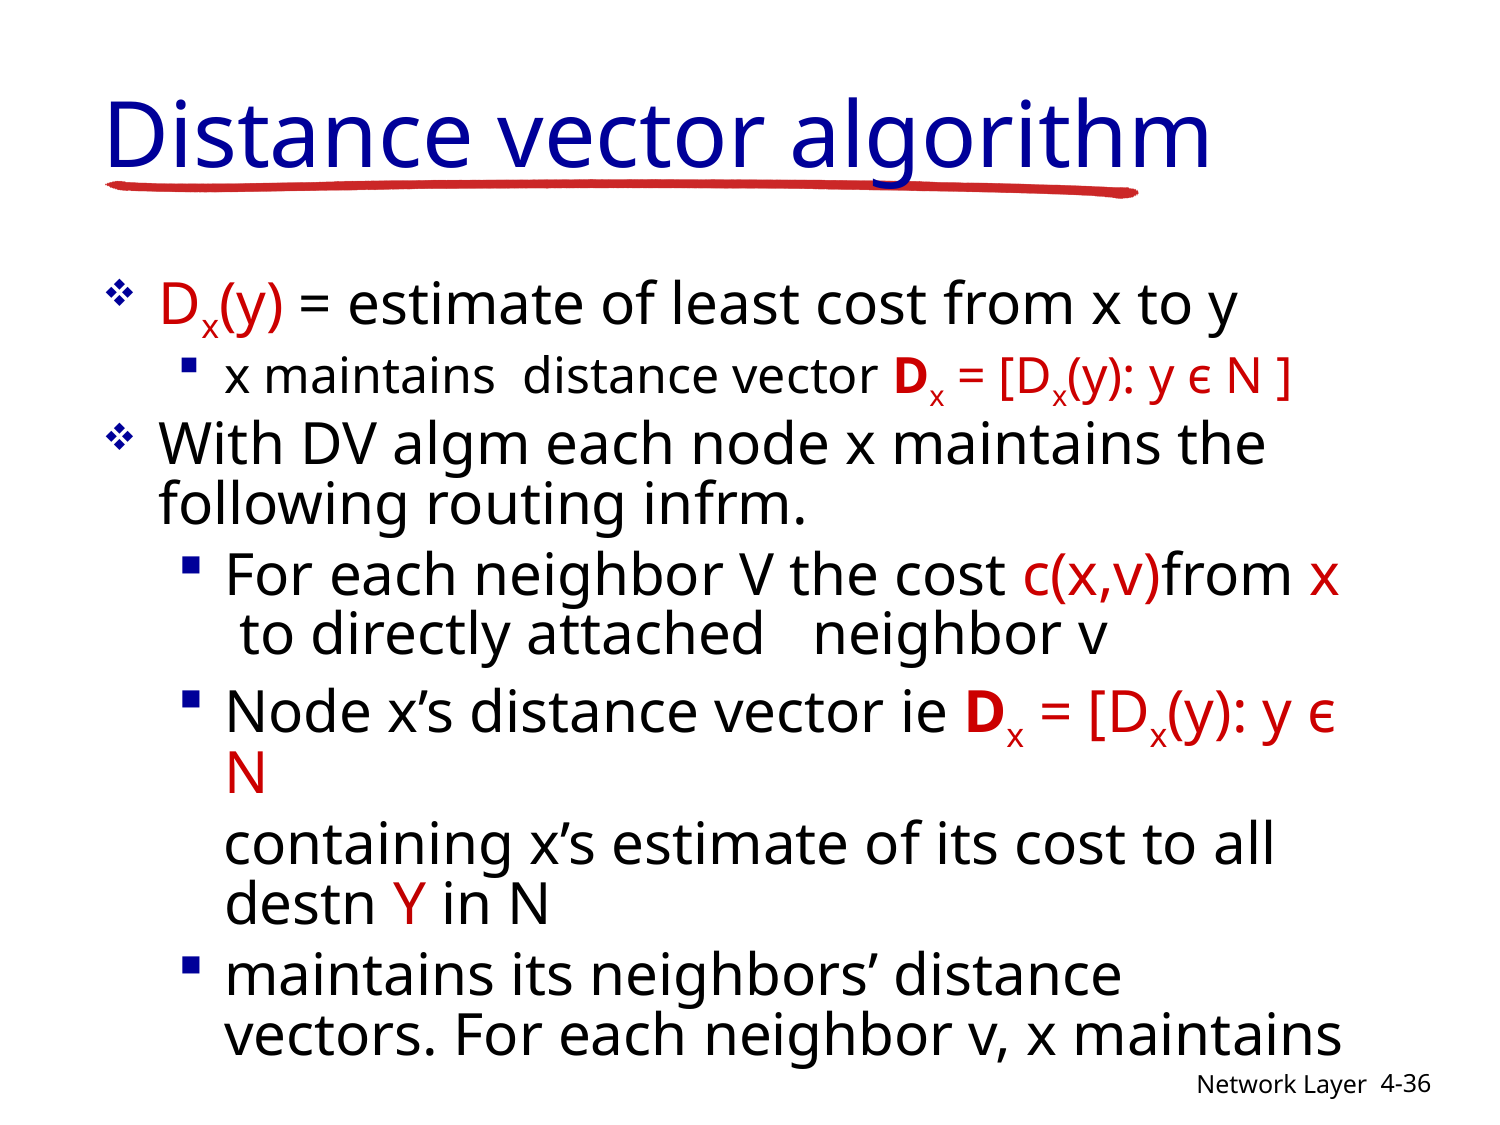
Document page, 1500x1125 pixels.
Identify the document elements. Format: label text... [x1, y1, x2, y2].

slide_number 4-36 [1365, 1060, 1477, 1106]
title Distance vector algorithm [87, 37, 1363, 226]
picture [100, 174, 1151, 204]
list Dx(y) = estimate of least cost from x to y x maintains distance vector Dx = [Dx(y): y є N ] With DV algm each node x maintains the following routing infrm. For each neighbor V the cost c(x,v)from x to directly attached neighbor v Node x’s distance vector ie Dx = [Dx(y): y є N containing x’s estimate of its cost to all destn Y in N maintains its neighbors’ distance vectors. For each neighbor v, x maintains Dv = [Dv(y): y є N ] [87, 262, 1363, 1026]
footer Network Layer [907, 1060, 1383, 1108]
